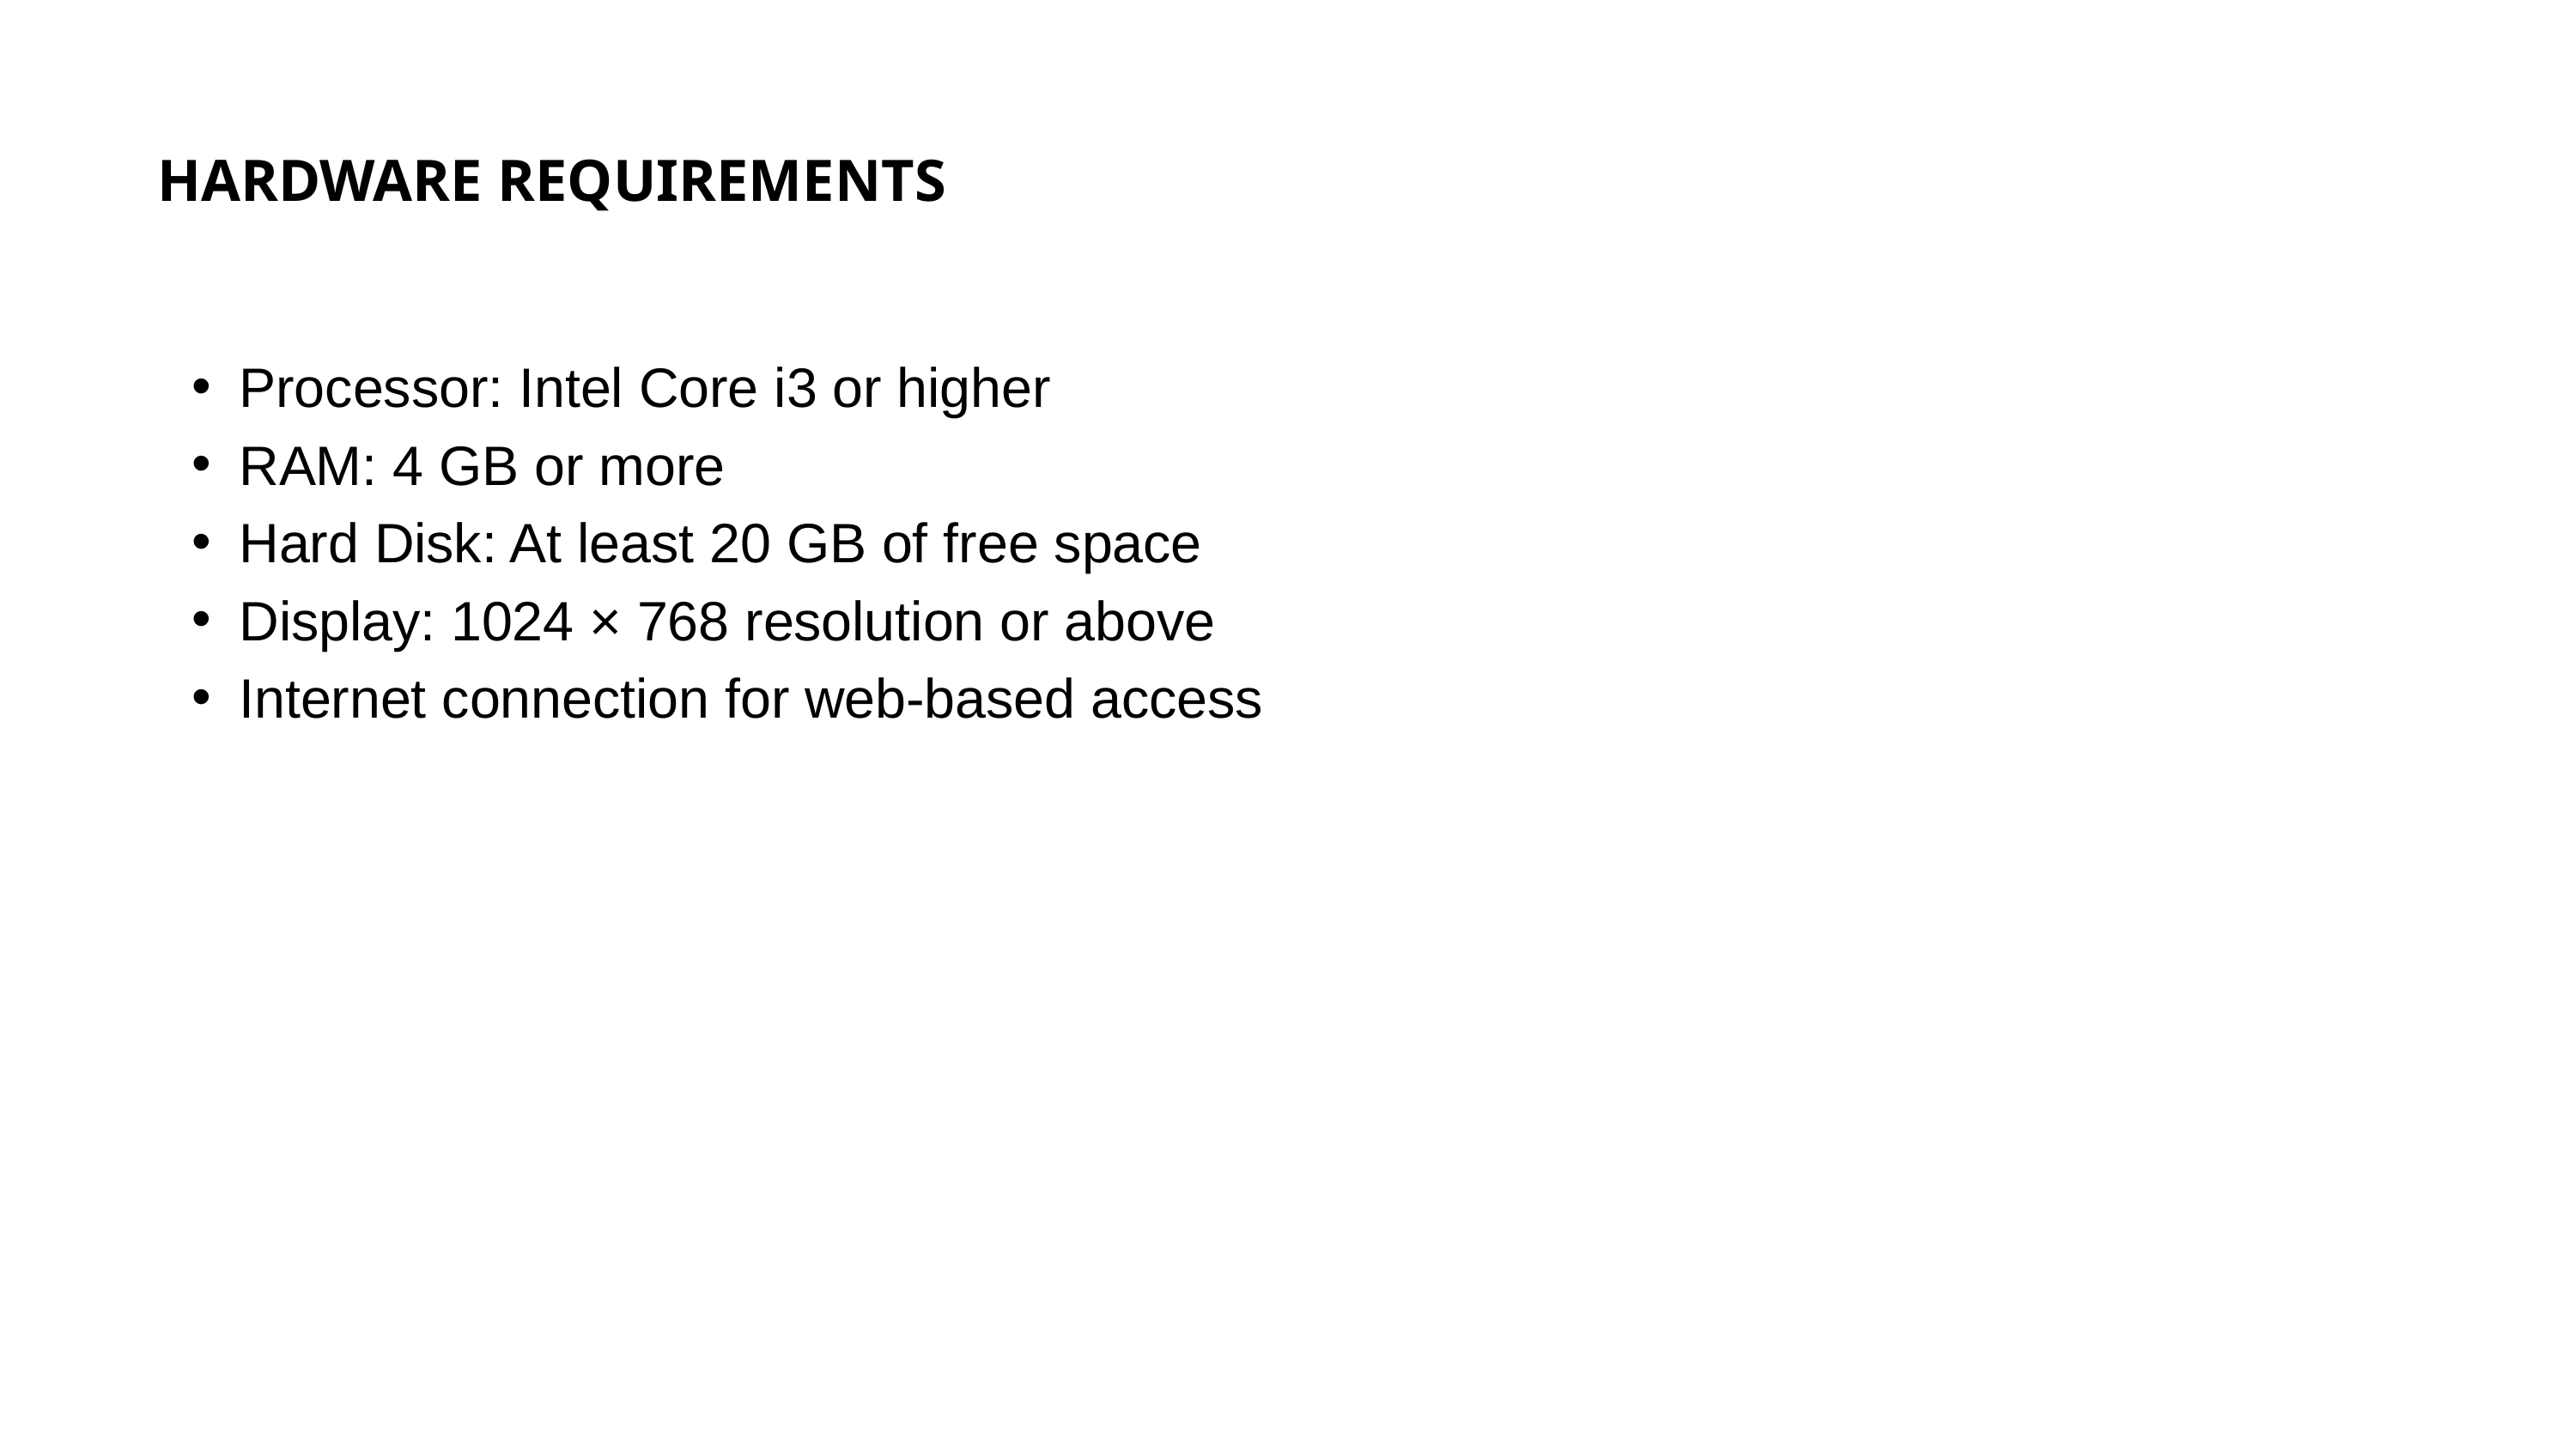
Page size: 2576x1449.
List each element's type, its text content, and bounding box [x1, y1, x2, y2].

text_box Processor: Intel Core i3 or higher RAM: 4 GB or more Hard Disk: At least 20 GB of free space Display: 1024 × 768 resolution or above Internet connection for web-based access [144, 341, 1266, 807]
text_box HARDWARE REQUIREMENTS [144, 132, 959, 213]
